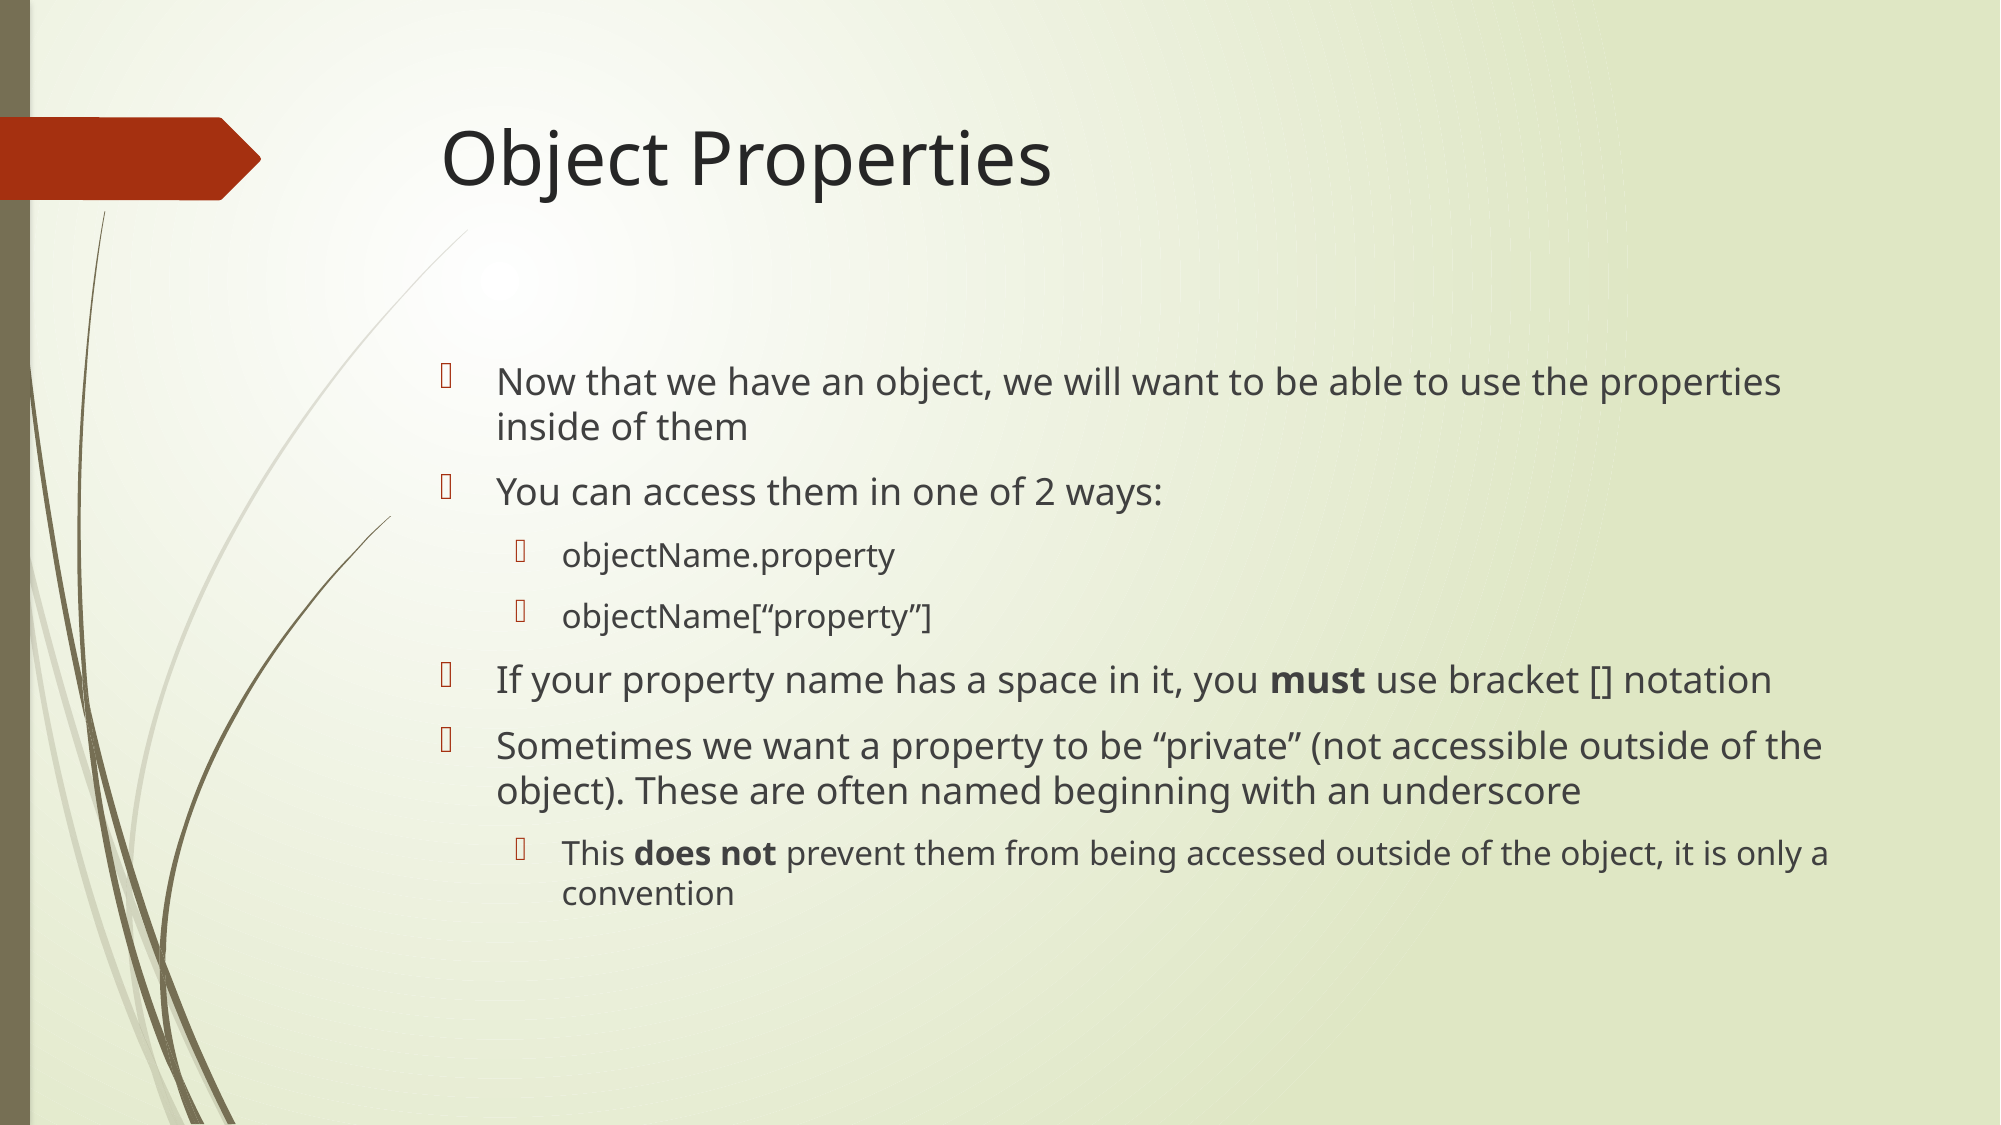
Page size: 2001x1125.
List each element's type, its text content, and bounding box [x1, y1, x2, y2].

list Now that we have an object, we will want to be able to use the properties inside of them You can access them in one of 2 ways: objectName.property objectName[“property”] If your property name has a space in it, you must use bracket [] notation Sometimes we want a property to be “private” (not accessible outside of the object). These are often named beginning with an underscore This does not prevent them from being accessed outside of the object, it is only a convention [424, 350, 1888, 970]
title Object Properties [425, 102, 1888, 313]
